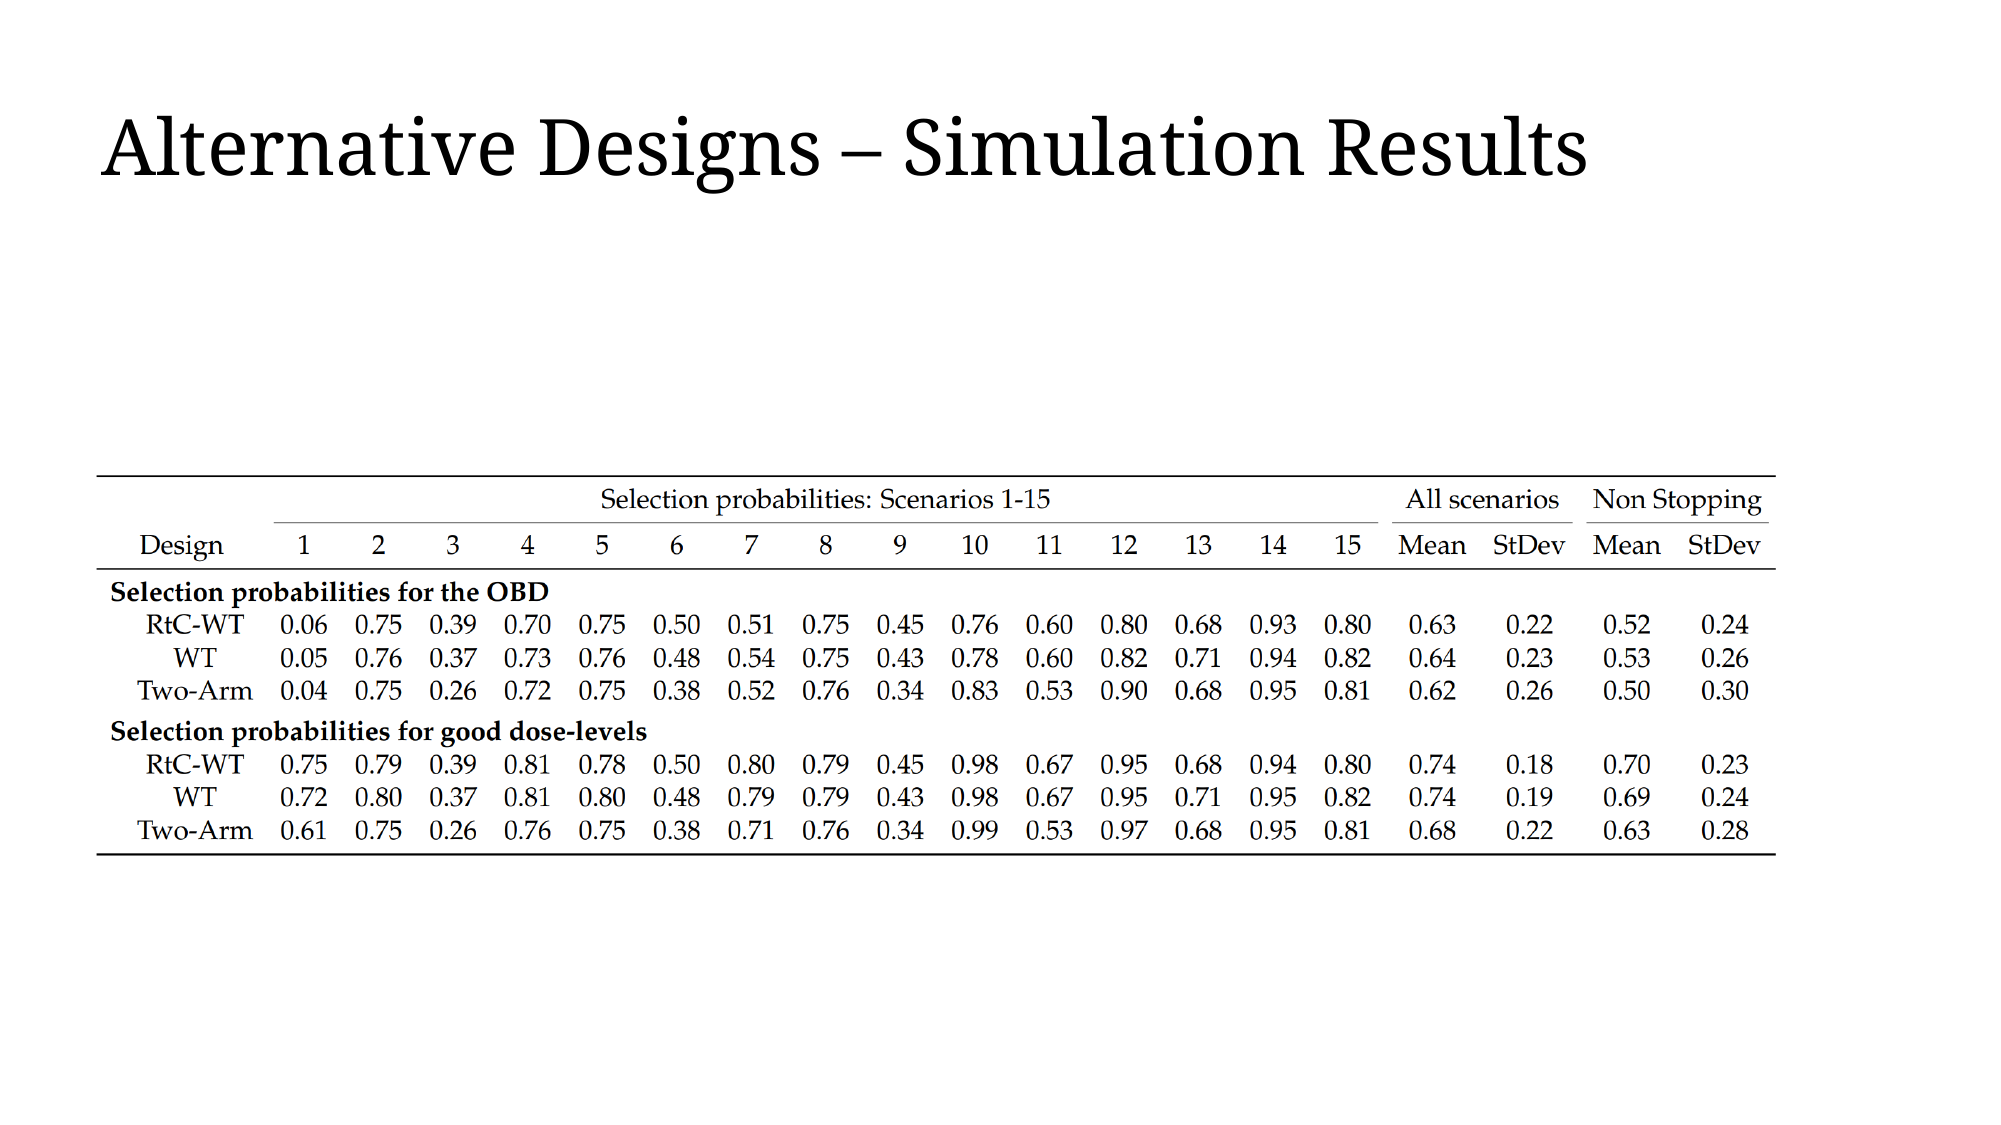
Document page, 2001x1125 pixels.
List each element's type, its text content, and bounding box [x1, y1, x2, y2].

title Alternative Designs – Simulation Results [86, 90, 1787, 278]
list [86, 460, 1787, 869]
